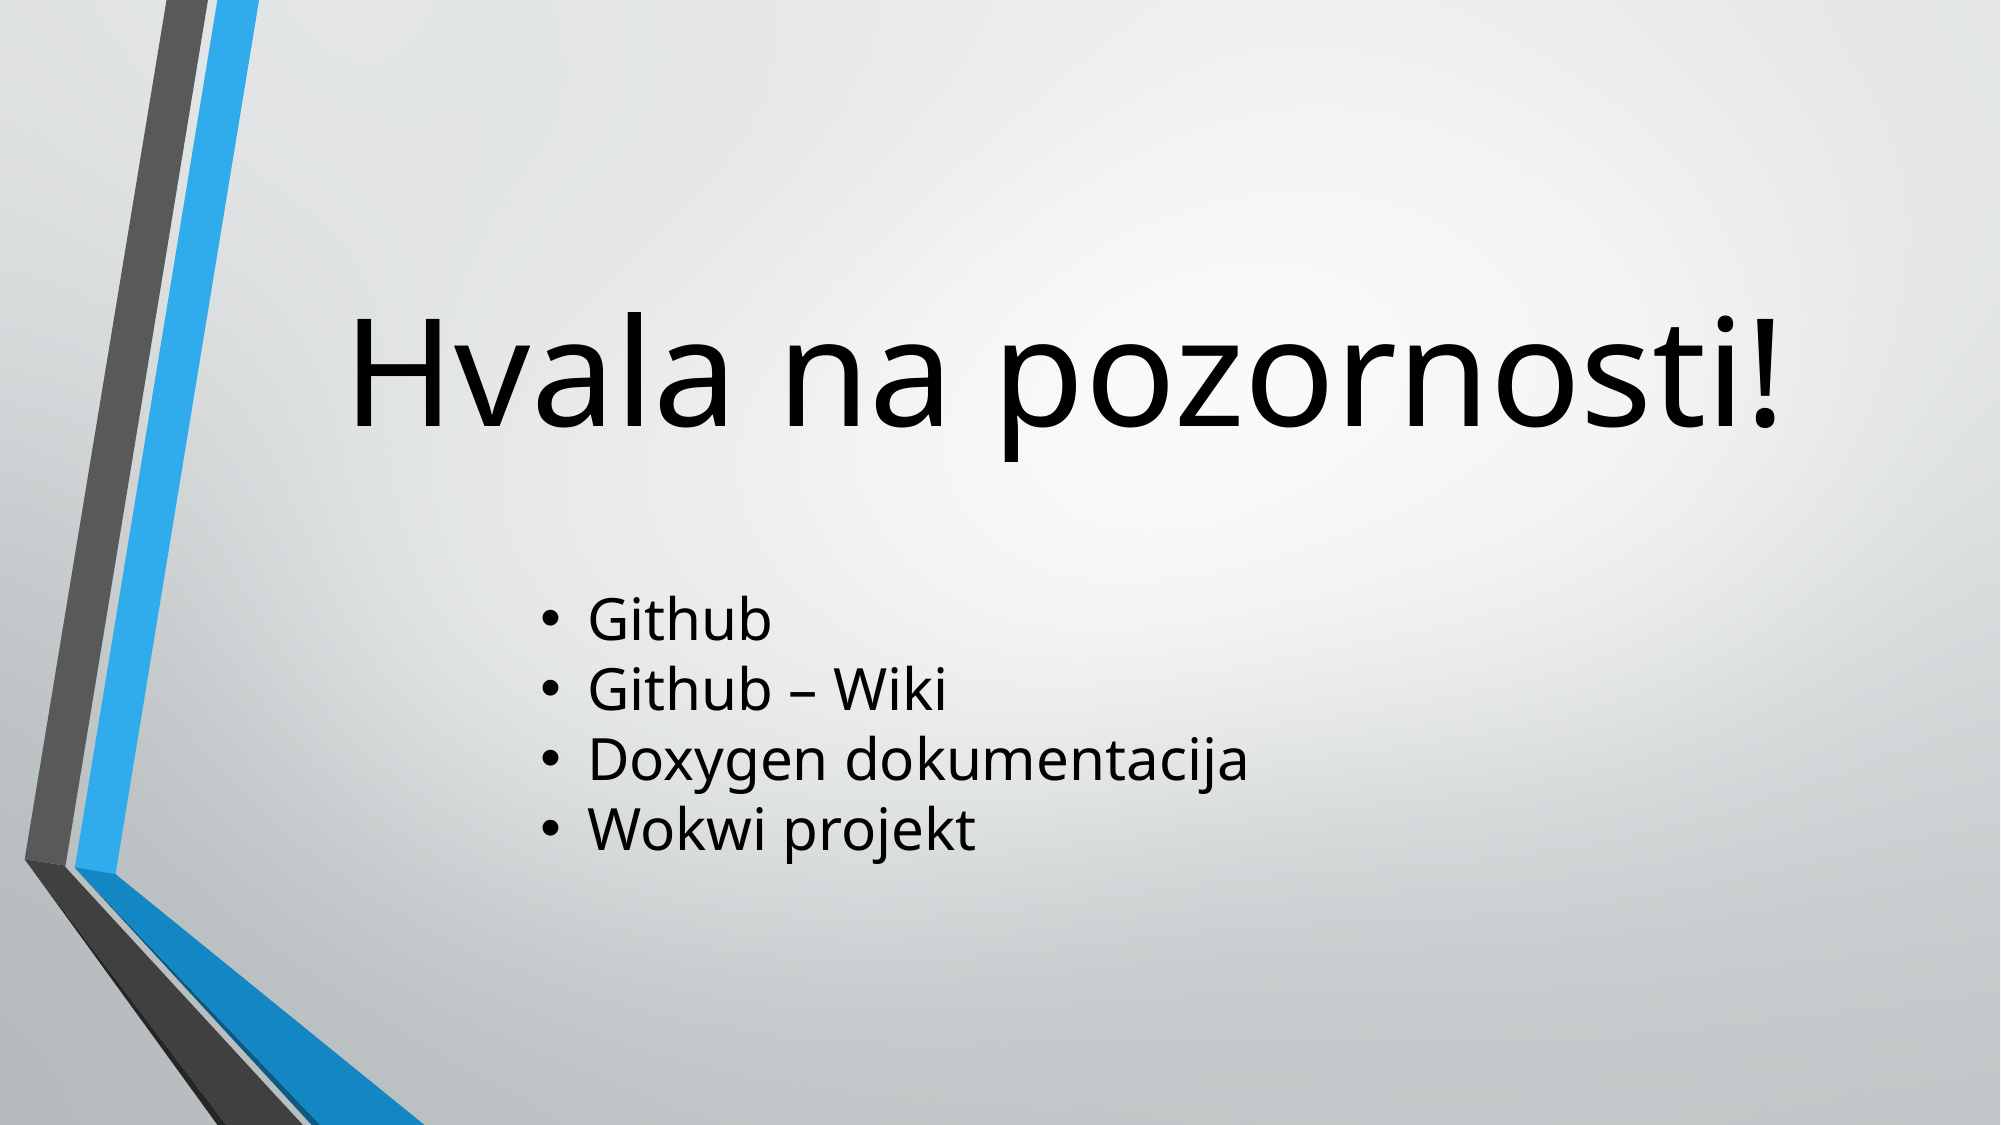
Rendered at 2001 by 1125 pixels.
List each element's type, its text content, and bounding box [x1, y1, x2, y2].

text_box Github Github – Wiki Doxygen dokumentacija Wokwi projekt [525, 574, 1802, 870]
title Hvala na pozornosti! [243, 112, 1887, 620]
